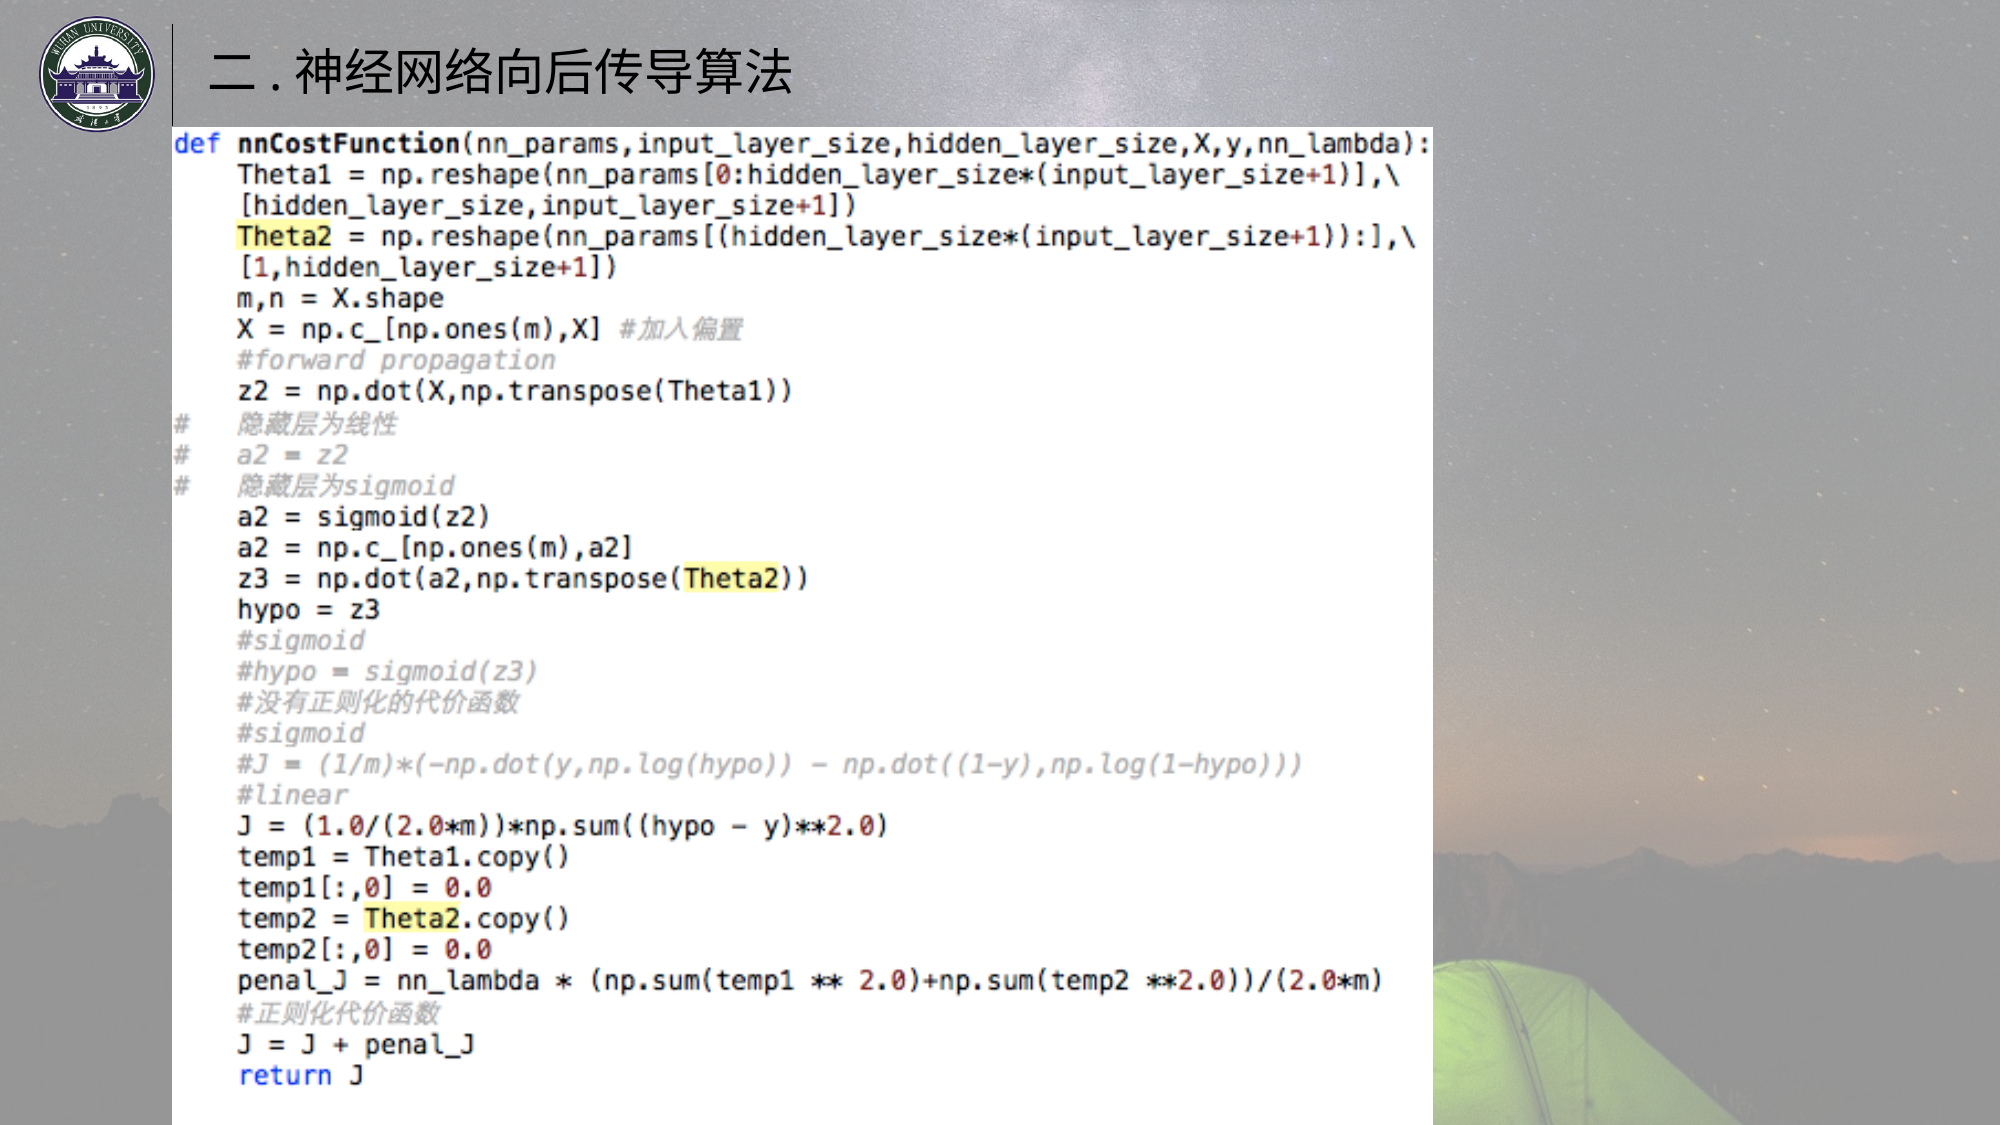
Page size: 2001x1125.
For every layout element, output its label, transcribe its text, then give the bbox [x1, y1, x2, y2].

picture [37, 0, 155, 156]
picture [172, 127, 1433, 1125]
text_box 二.神经网络向后传导算法 [192, 39, 1074, 127]
